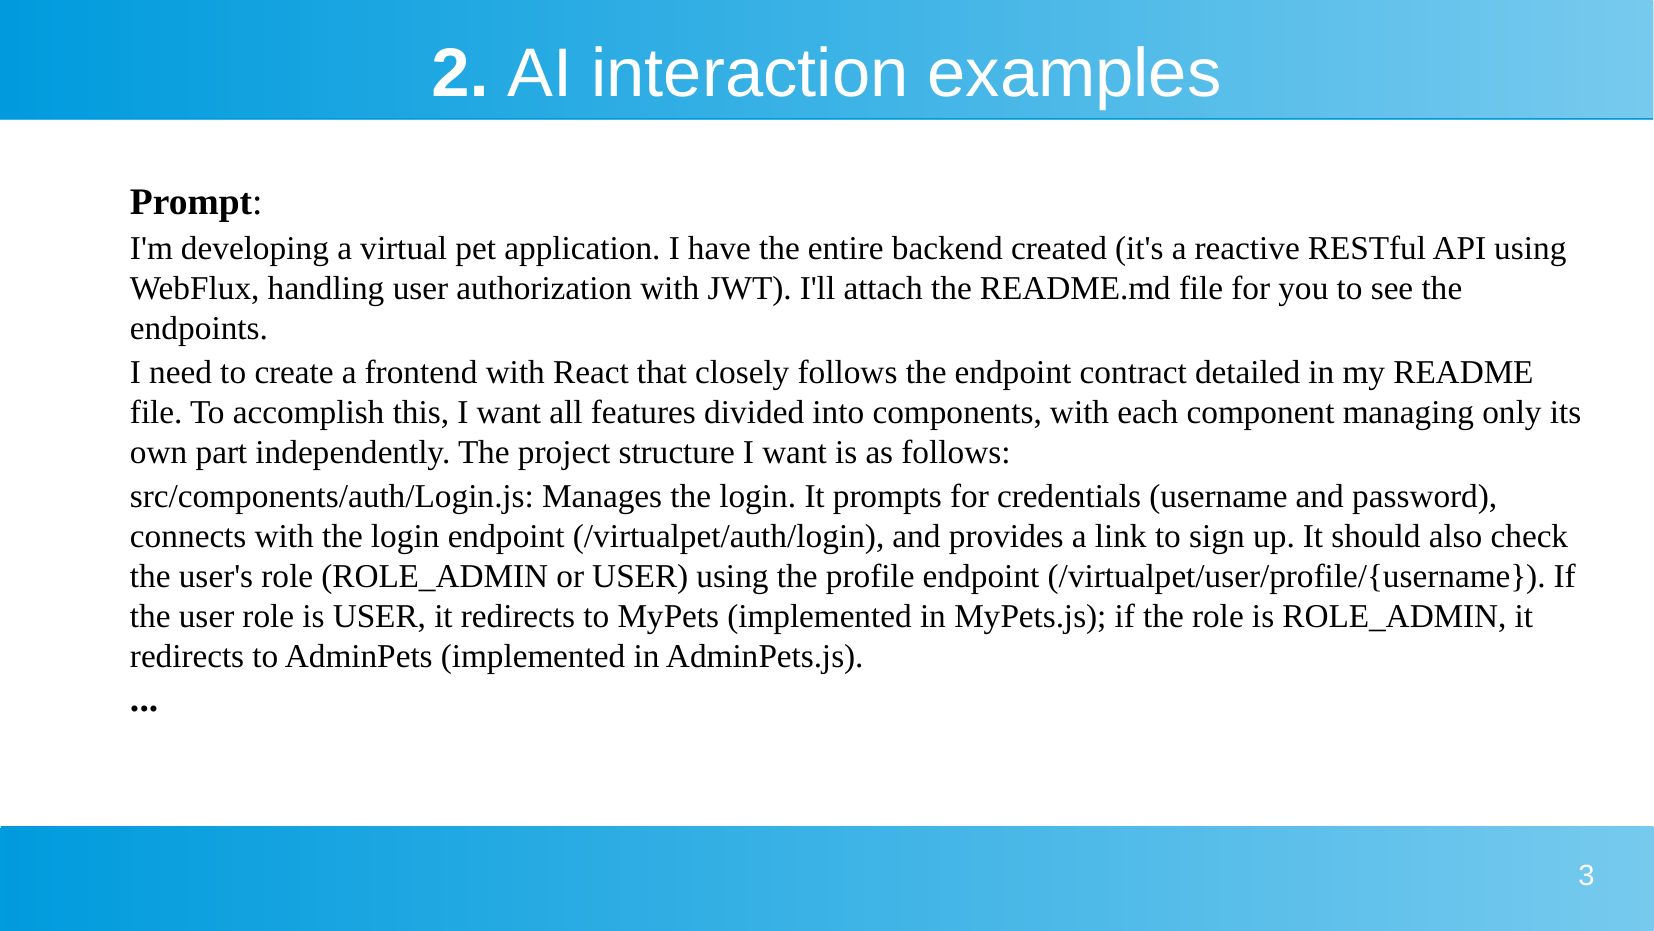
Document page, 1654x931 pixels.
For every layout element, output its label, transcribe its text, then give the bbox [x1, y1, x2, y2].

slide_number 3 [1210, 856, 1595, 916]
title 2. AI interaction examples [59, 29, 1595, 108]
list Prompt: I'm developing a virtual pet application. I have the entire backend created (it's a reactive RESTful API using WebFlux, handling user authorization with JWT). I'll attach the README.md file for you to see the endpoints. I need to create a frontend with React that closely follows the endpoint contract detailed in my README file. To accomplish this, I want all features divided into components, with each component managing only its own part independently. The project structure I want is as follows: src/components/auth/Login.js: Manages the login. It prompts for credentials (username and password), connects with the login endpoint (/virtualpet/auth/login), and provides a link to sign up. It should also check the user's role (ROLE_ADMIN or USER) using the profile endpoint (/virtualpet/user/profile/{username}). If the user role is USER, it redirects to MyPets (implemented in MyPets.js); if the role is ROLE_ADMIN, it redirects to AdminPets (implemented in AdminPets.js). ... [59, 177, 1595, 768]
